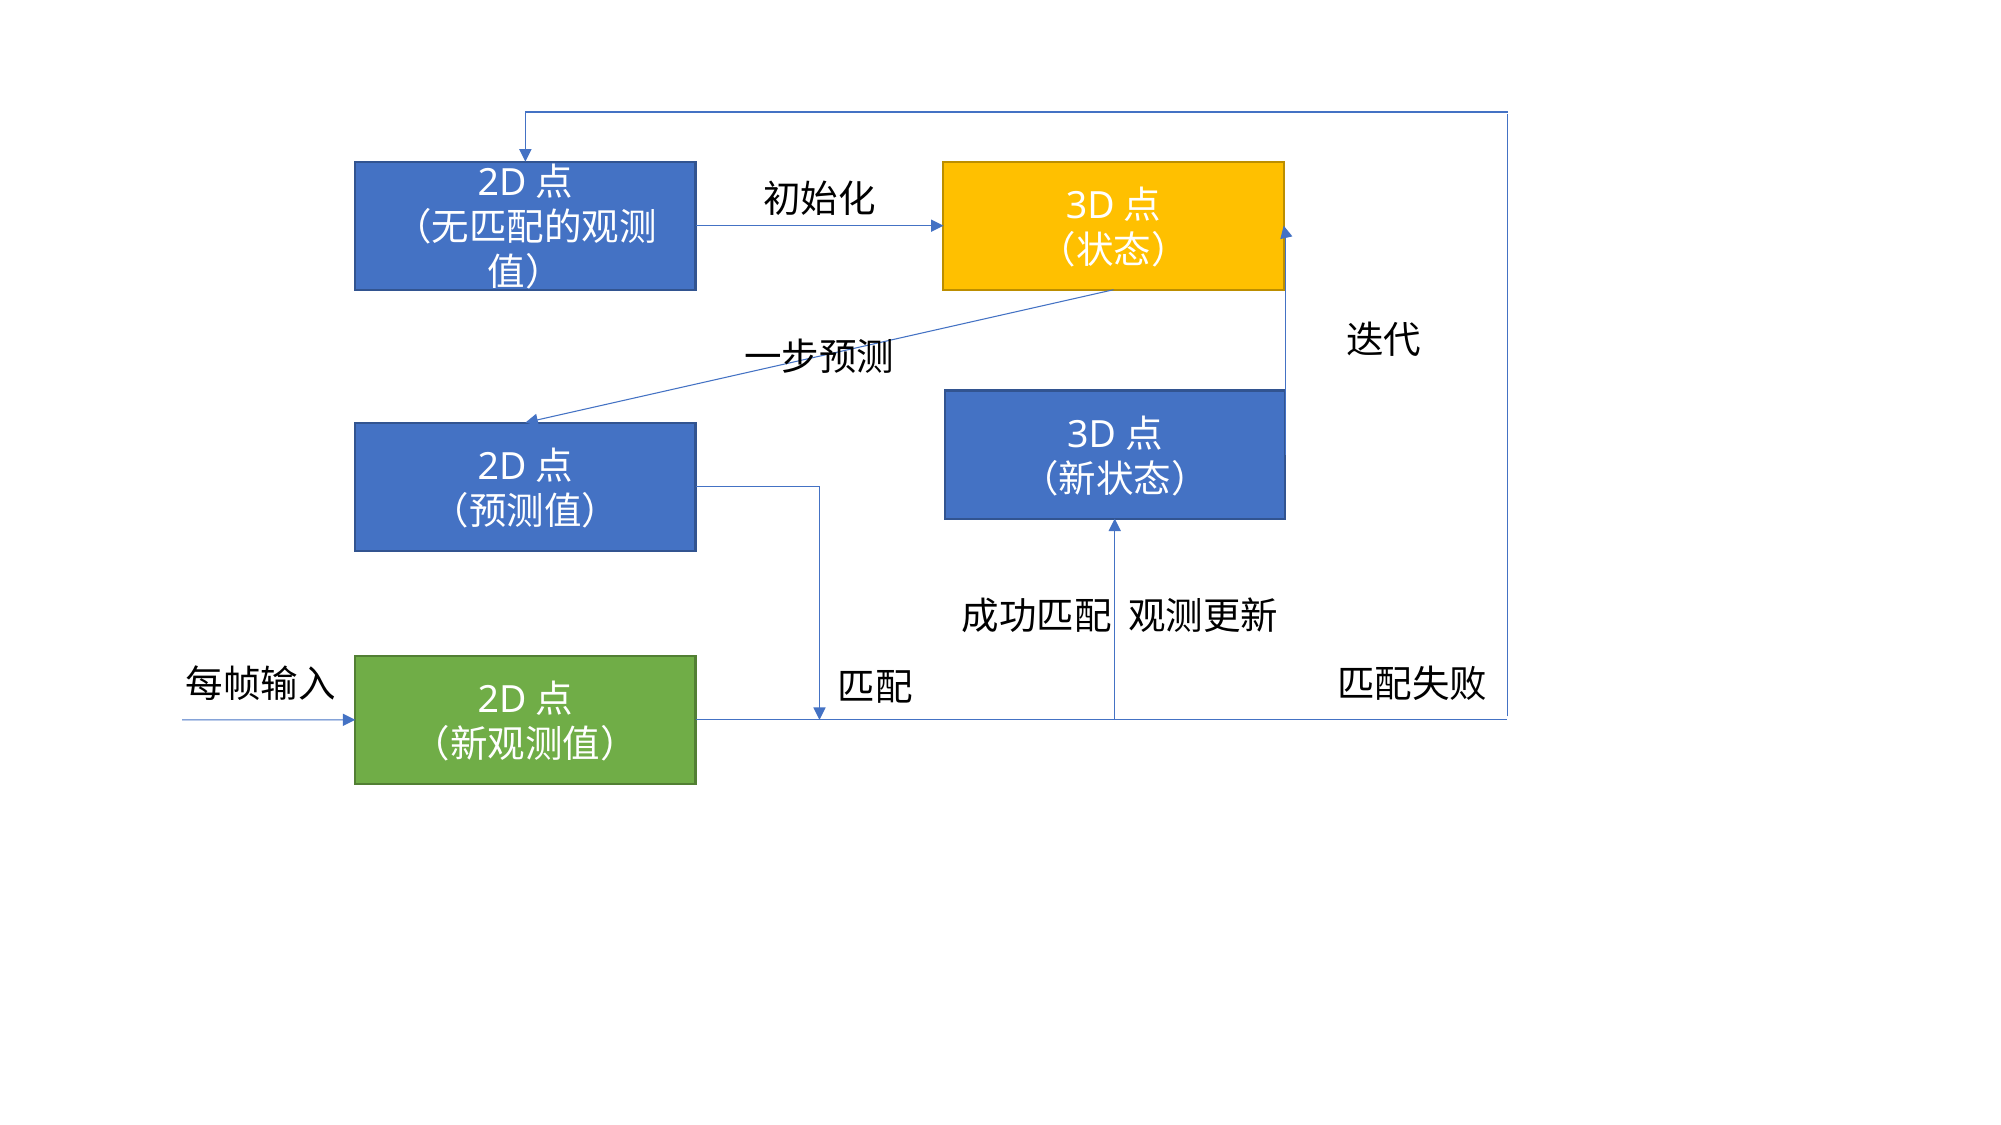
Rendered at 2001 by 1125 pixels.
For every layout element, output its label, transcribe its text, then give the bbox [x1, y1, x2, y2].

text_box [820, 518, 1115, 720]
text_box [525, 112, 1508, 162]
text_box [525, 289, 1114, 423]
text_box 2D点 （预测值） [354, 422, 697, 552]
text_box 初始化 [748, 167, 891, 225]
text_box 2D点 （新观测值） [354, 655, 697, 785]
text_box 成功匹配 观测更新 [1115, 584, 1294, 645]
text_box 2D点 （无匹配的观测值） [354, 161, 697, 291]
text_box 迭代 [1331, 308, 1437, 369]
text_box 匹配失败 [1322, 652, 1503, 712]
text_box 3D点 （新状态） [944, 389, 1286, 520]
text_box 3D点 （状态） [942, 162, 1285, 291]
text_box 每帧输入 [170, 652, 351, 712]
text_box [695, 486, 820, 720]
